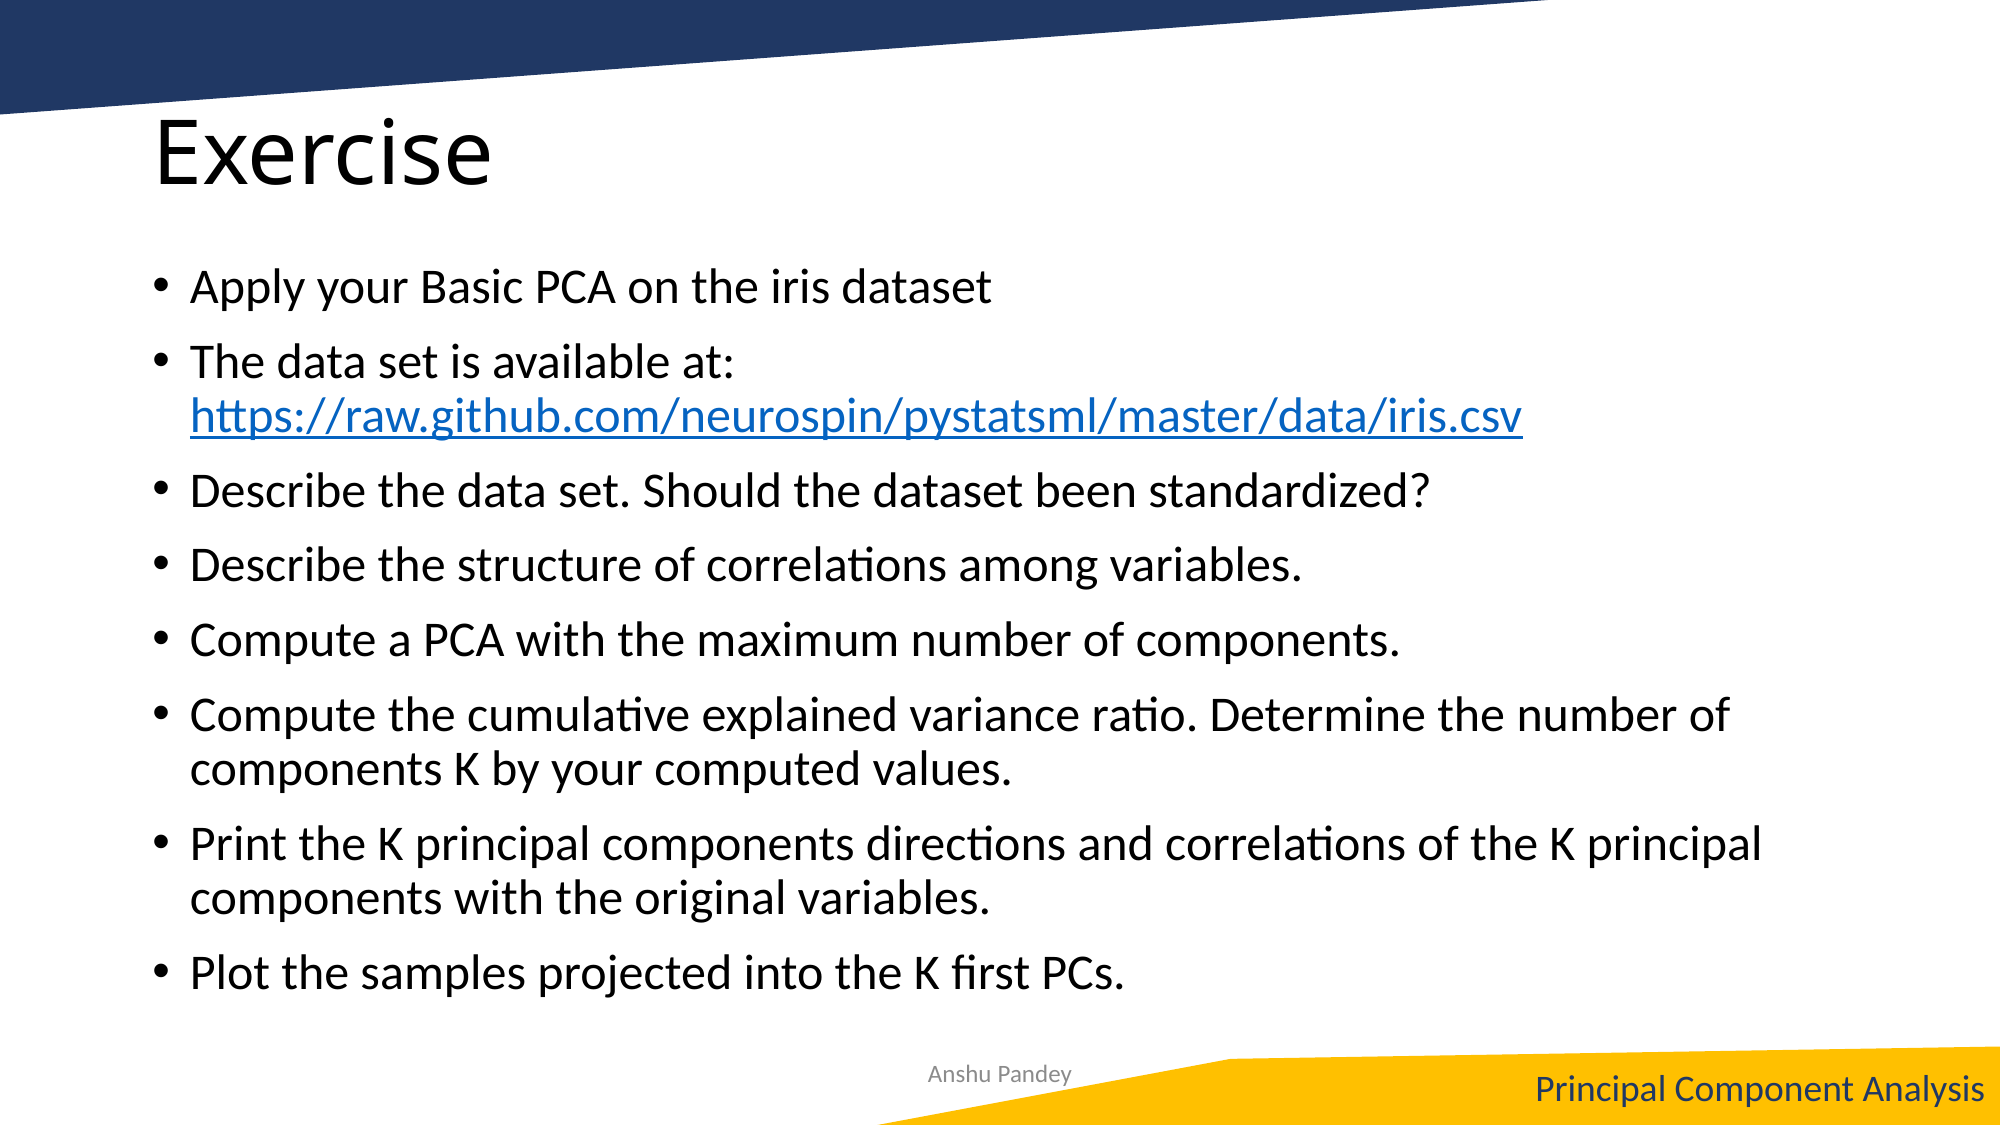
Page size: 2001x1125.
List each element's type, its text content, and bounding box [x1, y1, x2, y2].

text_box [0, 0, 1549, 116]
list Apply your Basic PCA on the iris dataset The data set is available at: https://raw.github.com/neurospin/pystatsml/master/data/iris.csv Describe the data set. Should the dataset been standardized? Describe the structure of correlations among variables. Compute a PCA with the maximum number of components. Compute the cumulative explained variance ratio. Determine the number of components K by your computed values. Print the K principal components directions and correlations of the K principal components with the original variables. Plot the samples projected into the K ﬁrst PCs. [137, 252, 1863, 1054]
title Exercise [137, 99, 1863, 213]
text_box Principal Component Analysis [871, 1045, 2000, 1125]
footer Anshu Pandey [662, 1042, 1338, 1103]
